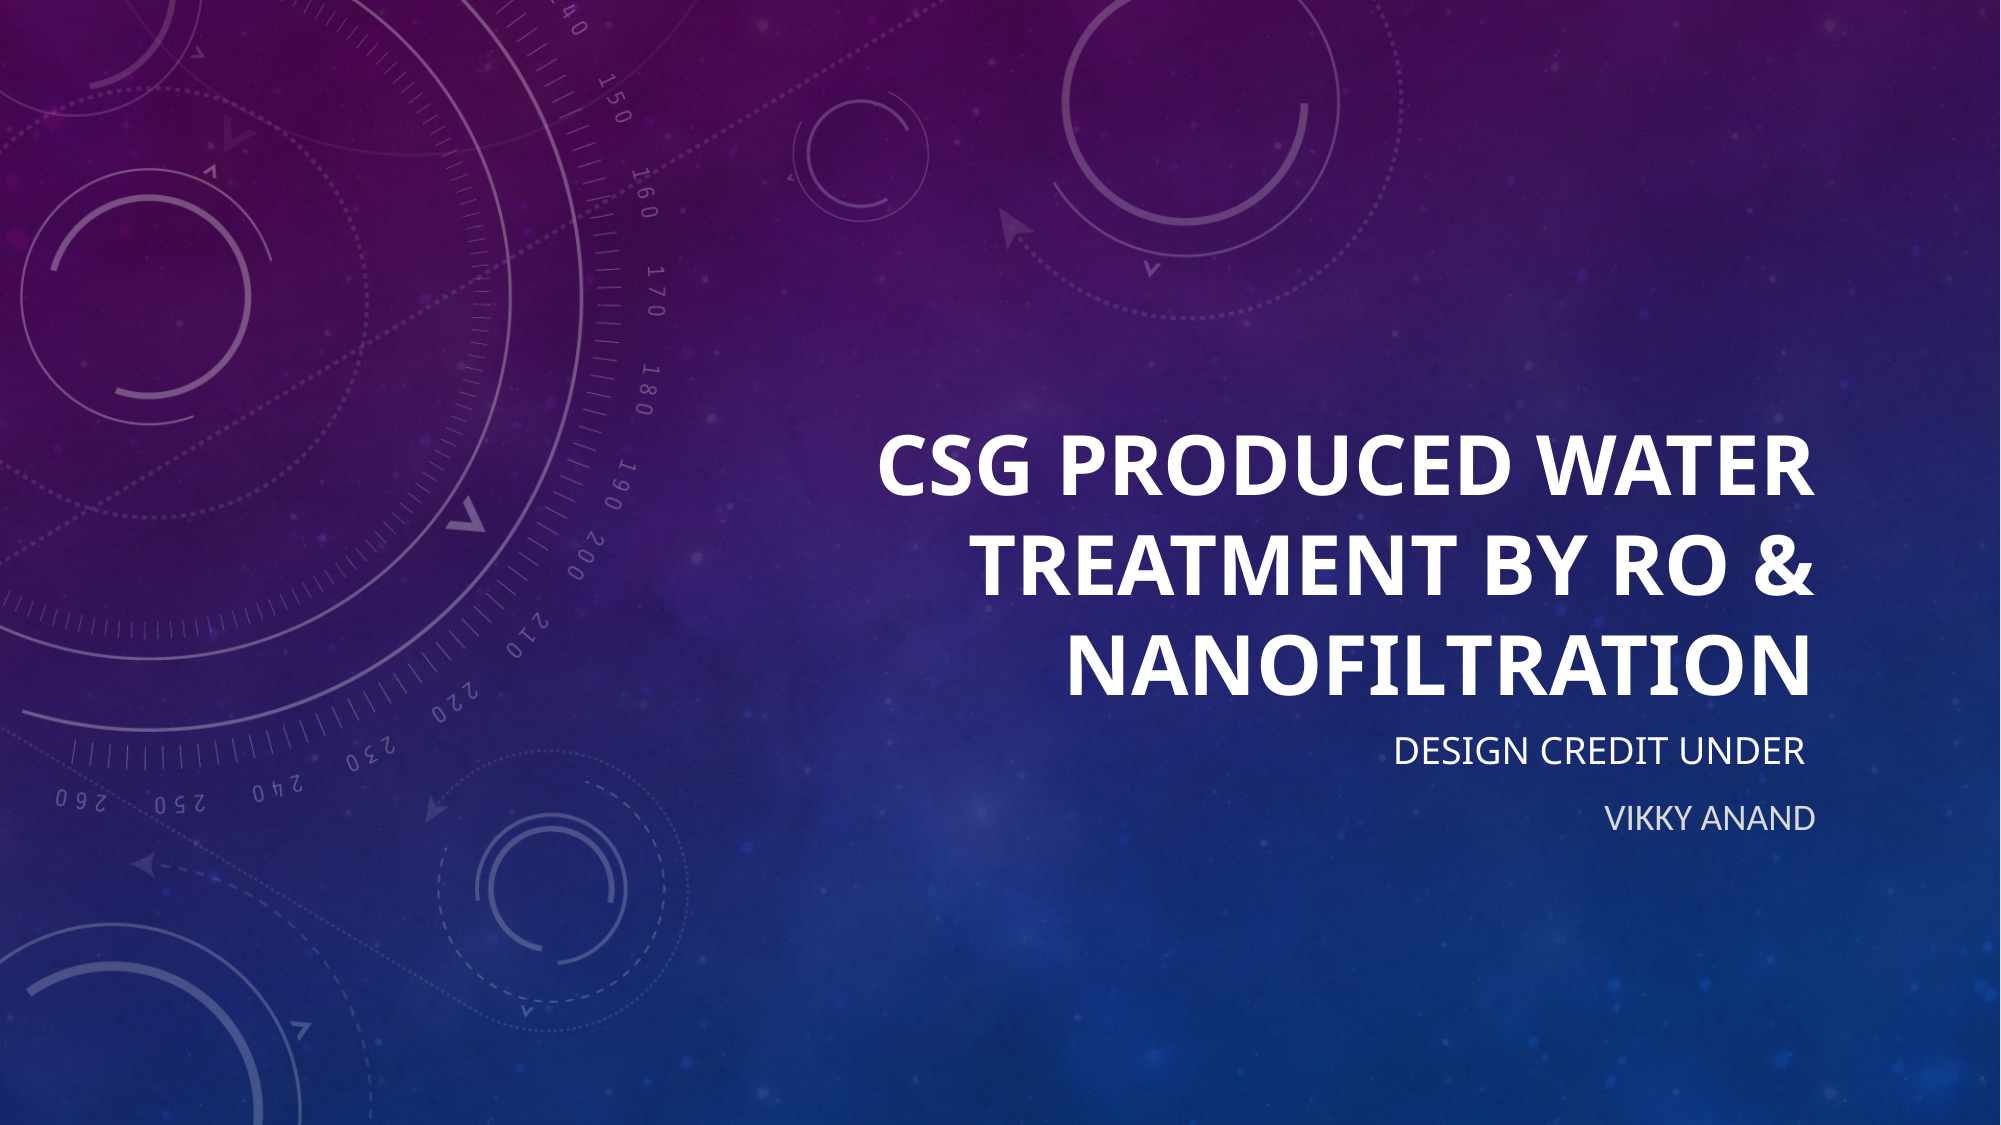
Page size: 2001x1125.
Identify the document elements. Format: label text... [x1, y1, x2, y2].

subtitle DESIGN CREDIT UNDER VIKKY ANAND [650, 719, 1831, 950]
picture [0, 0, 2001, 1125]
title CSG PRODUCED WATER TREATMENT BY RO & NANOFILTRATION [650, 322, 1831, 719]
